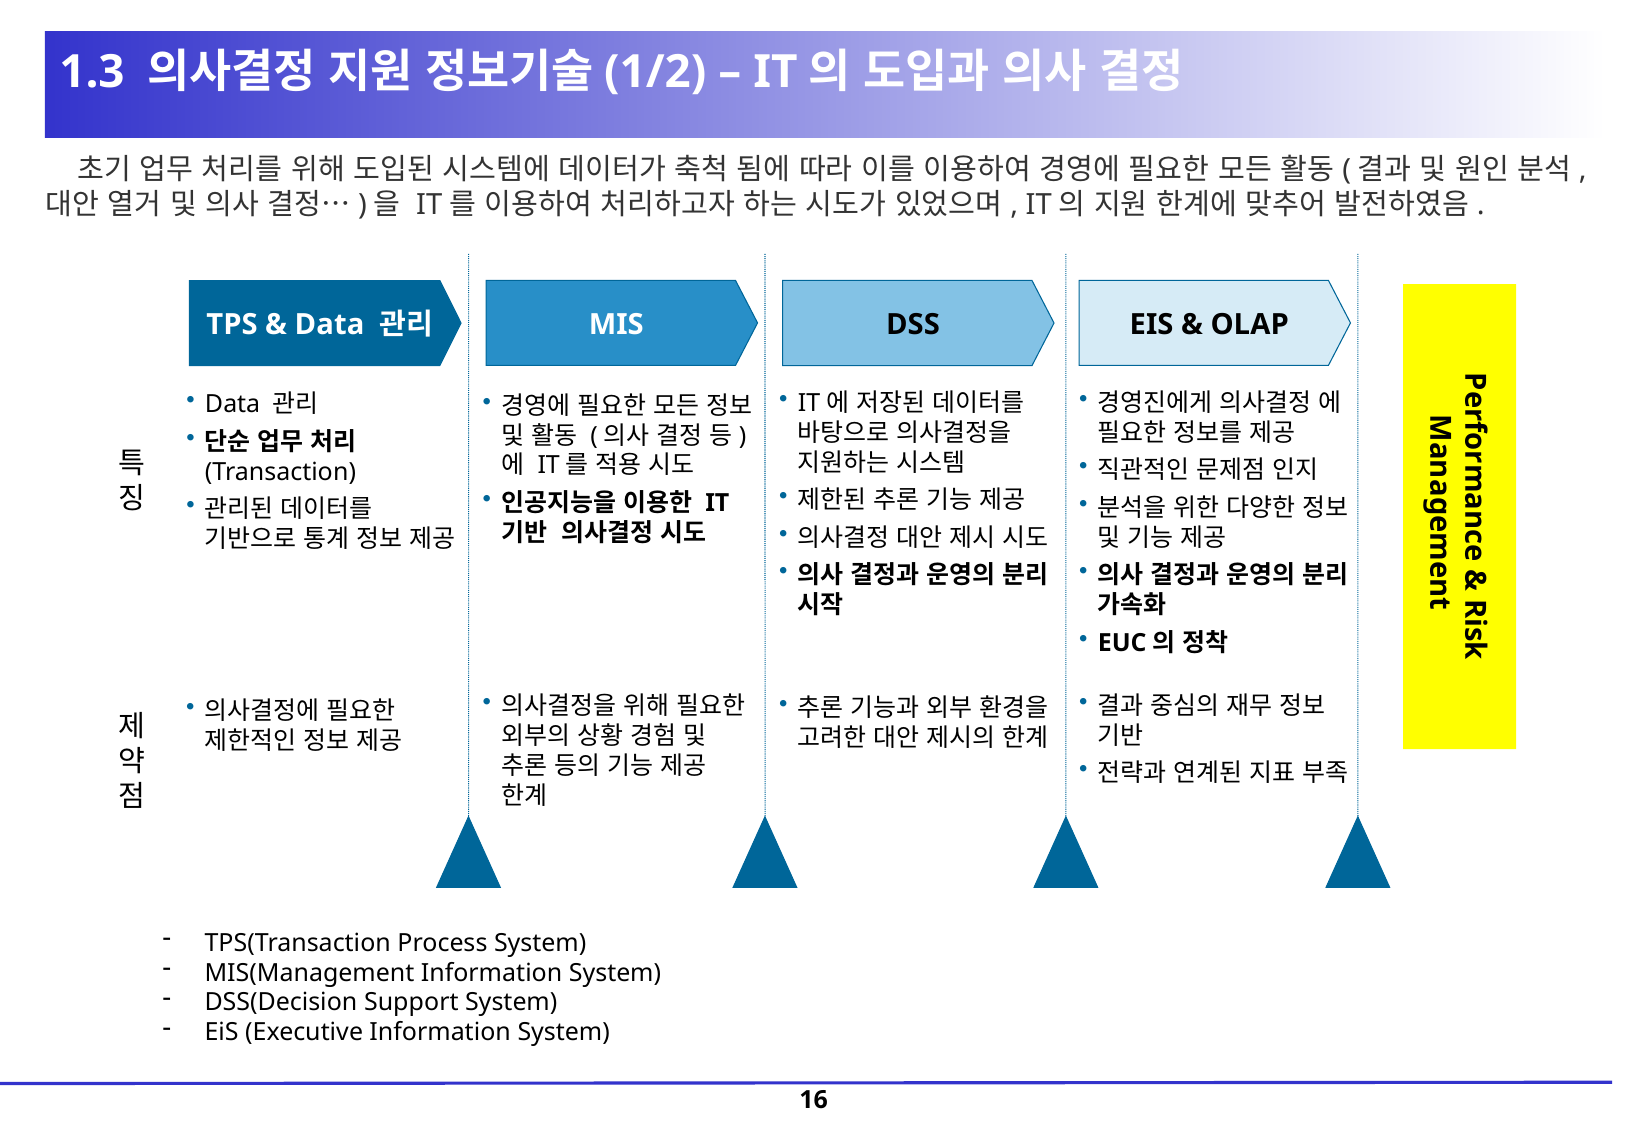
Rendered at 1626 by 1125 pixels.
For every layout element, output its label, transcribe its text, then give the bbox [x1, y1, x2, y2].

text_box 경영에 필요한 모든 정보 및 활동 (의사 결정 등)에 IT를 적용 시도 인공지능을 이용한 IT기반 의사결정 시도 [505, 389, 727, 588]
text_box Data 관리 단순 업무 처리 (Transaction) 관리된 데이터를 기반으로 통계 정보 제공 [186, 387, 431, 585]
text_box TPS(Transaction Process System) MIS(Management Information System) DSS(Decision Support System) EiS (Executive Information System) [147, 918, 1446, 1054]
text_box IT에 저장된 데이터를 바탕으로 의사결정을 지원하는 시스템 제한된 추론 기능 제공 의사결정 대안 제시 시도 의사 결정과 운영의 분리 시작 [802, 386, 1028, 630]
text_box Performance & Risk Management [1403, 284, 1517, 750]
text_box 추론 기능과 외부 환경을 고려한 대안 제시의 한계 [802, 691, 1028, 817]
text_box 결과 중심의 재무 정보 기반 전략과 연계된 지표 부족 [1102, 689, 1320, 815]
title 1.3 의사결정 지원 정보기술(1/2) – IT의 도입과 의사 결정 [44, 32, 1625, 105]
text_box 의사결정에 필요한 제한적인 정보 제공 [185, 694, 431, 820]
text_box 제약점 [94, 669, 171, 851]
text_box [436, 253, 501, 888]
text_box DSS [802, 280, 1028, 366]
text_box 의사결정을 위해 필요한 외부의 상황 경험 및 추론 등의 기능 제공 한계 [505, 689, 727, 815]
text_box EIS & OLAP [1102, 280, 1320, 366]
text_box 경영진에게 의사결정 에 필요한 정보를 제공 직관적인 문제점 인지 분석을 위한 다양한 정보 및 기능 제공 의사 결정과 운영의 분리 가속화 EUC의 정착 [1102, 386, 1320, 630]
text_box TPS & Data 관리 [189, 280, 431, 366]
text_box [1325, 253, 1390, 888]
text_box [732, 253, 797, 888]
text_box 초기 업무 처리를 위해 도입된 시스템에 데이터가 축척 됨에 따라 이를 이용하여 경영에 필요한 모든 활동(결과 및 원인 분석, 대안 열거 및 의사 결정…)을 IT를 이용하여 처리하고자 하는 시도가 있었으며, IT의 지원 한계에 맞추어 발전하였음. [45, 149, 1594, 305]
text_box MIS [505, 280, 727, 366]
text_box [830, 105, 835, 137]
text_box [1033, 253, 1098, 888]
text_box 특 징 [94, 389, 171, 571]
